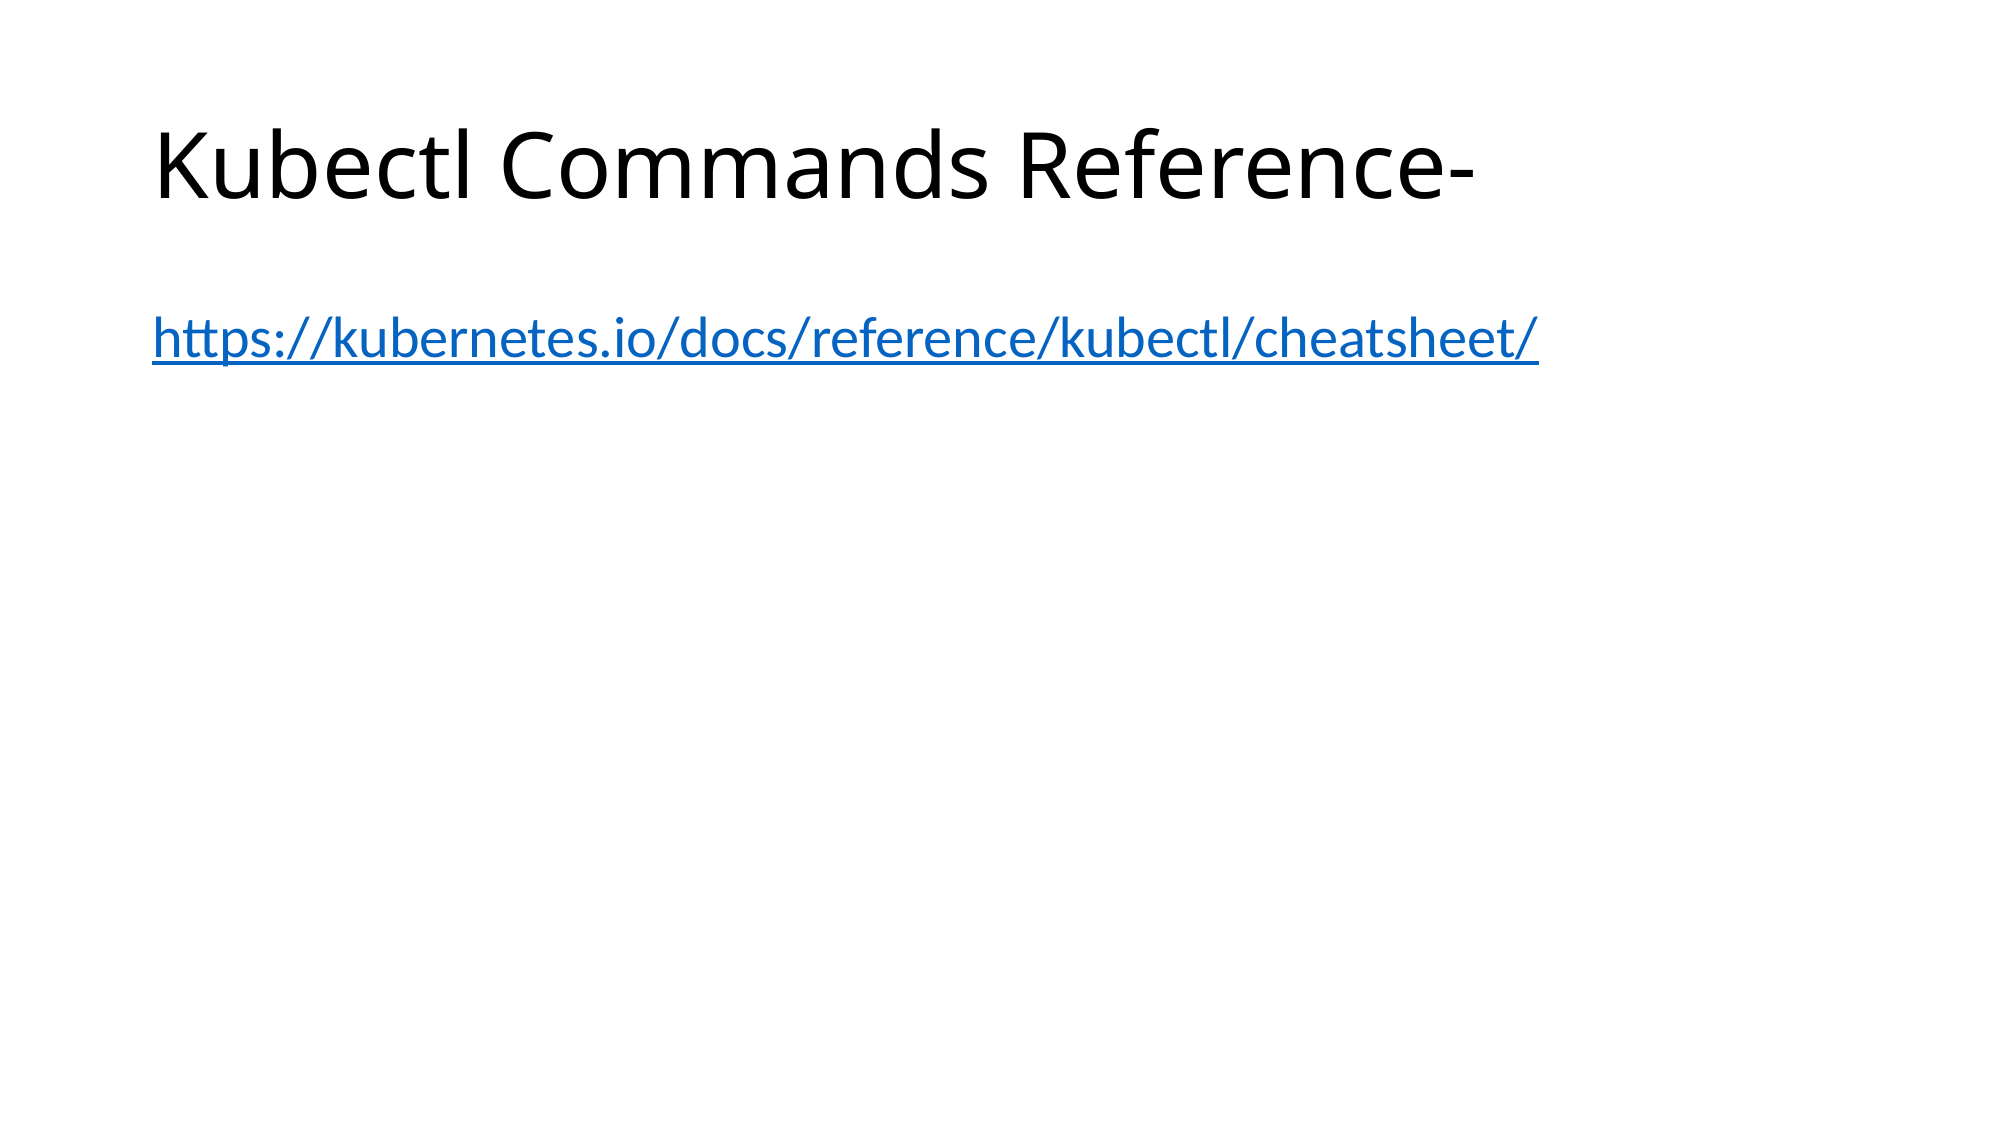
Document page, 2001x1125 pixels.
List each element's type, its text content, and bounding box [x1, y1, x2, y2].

list https://kubernetes.io/docs/reference/kubectl/cheatsheet/ [137, 299, 1863, 1014]
title Kubectl Commands Reference- [137, 59, 1863, 278]
